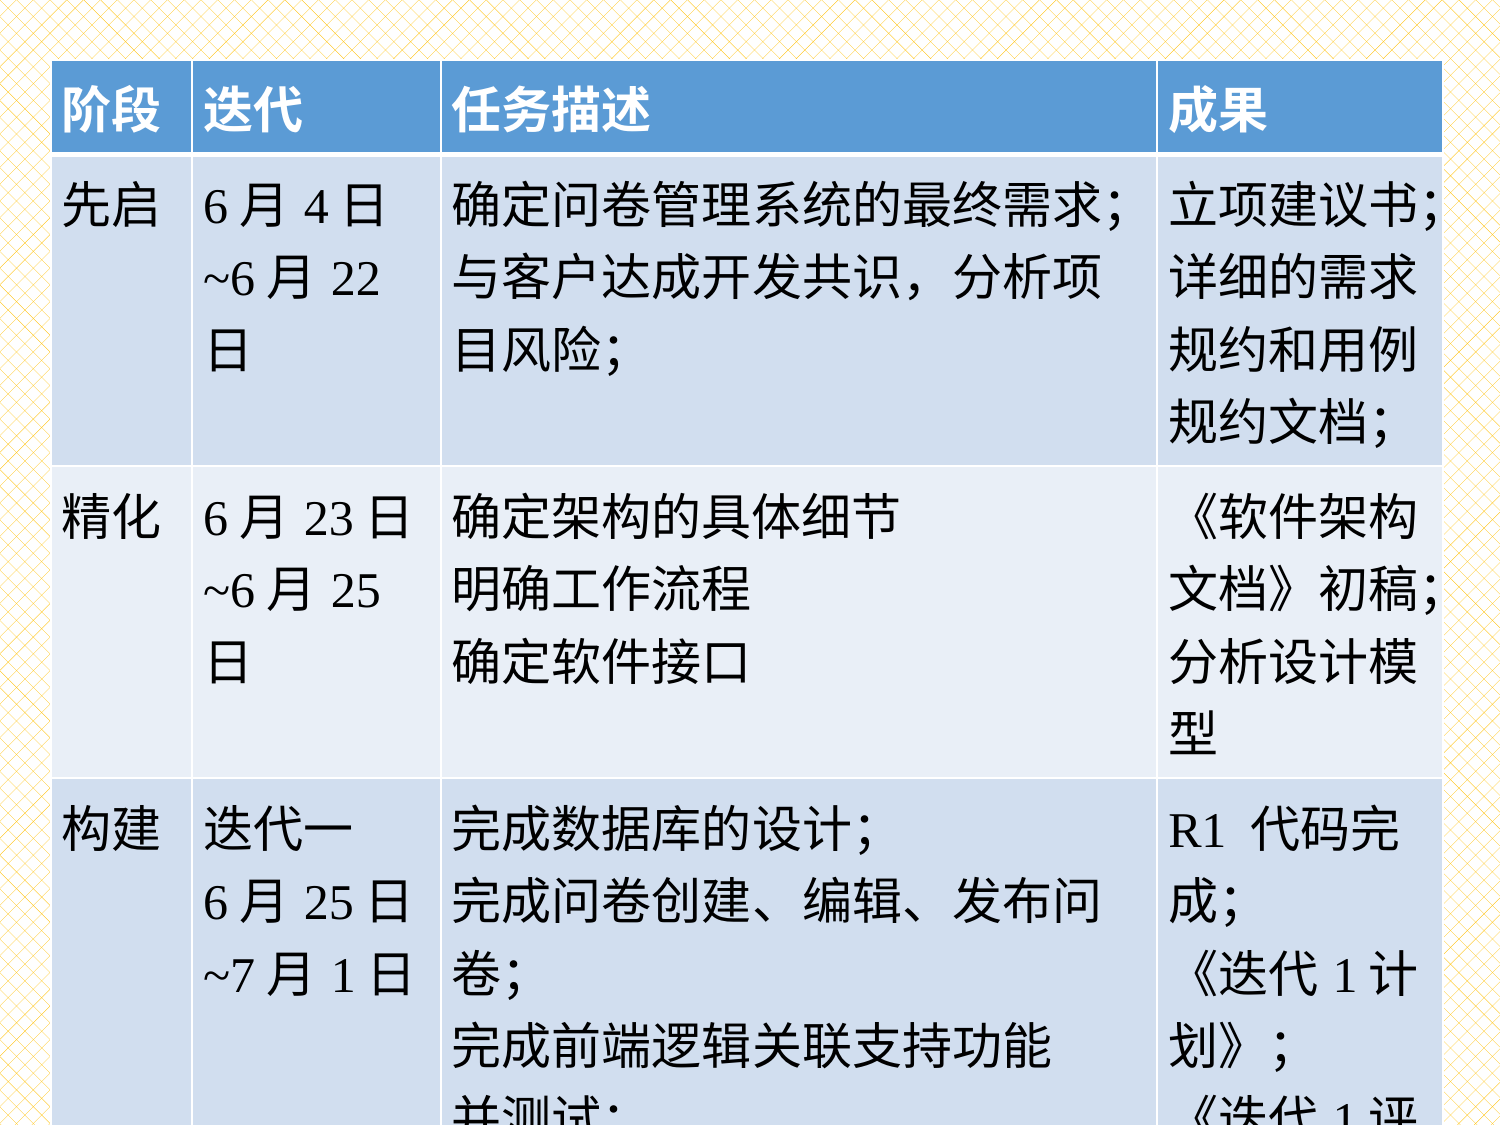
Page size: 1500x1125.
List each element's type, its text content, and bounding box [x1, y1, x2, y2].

table_cell 确定问卷管理系统的最终需求； 与客户达成开发共识，分析项目风险； [442, 157, 1156, 465]
table_cell 6月23日~6月25日 [193, 467, 440, 777]
table_cell 精化 [52, 467, 191, 777]
table_cell 迭代一 6月25日~7月1日 [193, 779, 440, 1125]
table_cell 完成数据库的设计； 完成问卷创建、编辑、发布问卷； 完成前端逻辑关联支持功能 并测试； [442, 779, 1156, 1125]
table_header 迭代 [193, 61, 440, 152]
table_cell 确定架构的具体细节 明确工作流程 确定软件接口 [442, 467, 1156, 777]
table_cell 先启 [52, 157, 191, 465]
table_header 阶段 [52, 61, 191, 152]
table_cell 构建 [52, 779, 191, 1125]
table_header 任务描述 [442, 61, 1156, 152]
table_cell R1 代码完成； 《迭代1计划》； 《迭代1评估报告》 [1158, 779, 1442, 1125]
table_cell 《软件架构文档》初稿； 分析设计模型 [1158, 467, 1442, 777]
table_cell 立项建议书； 详细的需求规约和用例规约文档； [1158, 157, 1442, 465]
table_cell 6月4日~6月22日 [193, 157, 440, 465]
table_header 成果 [1158, 61, 1442, 152]
